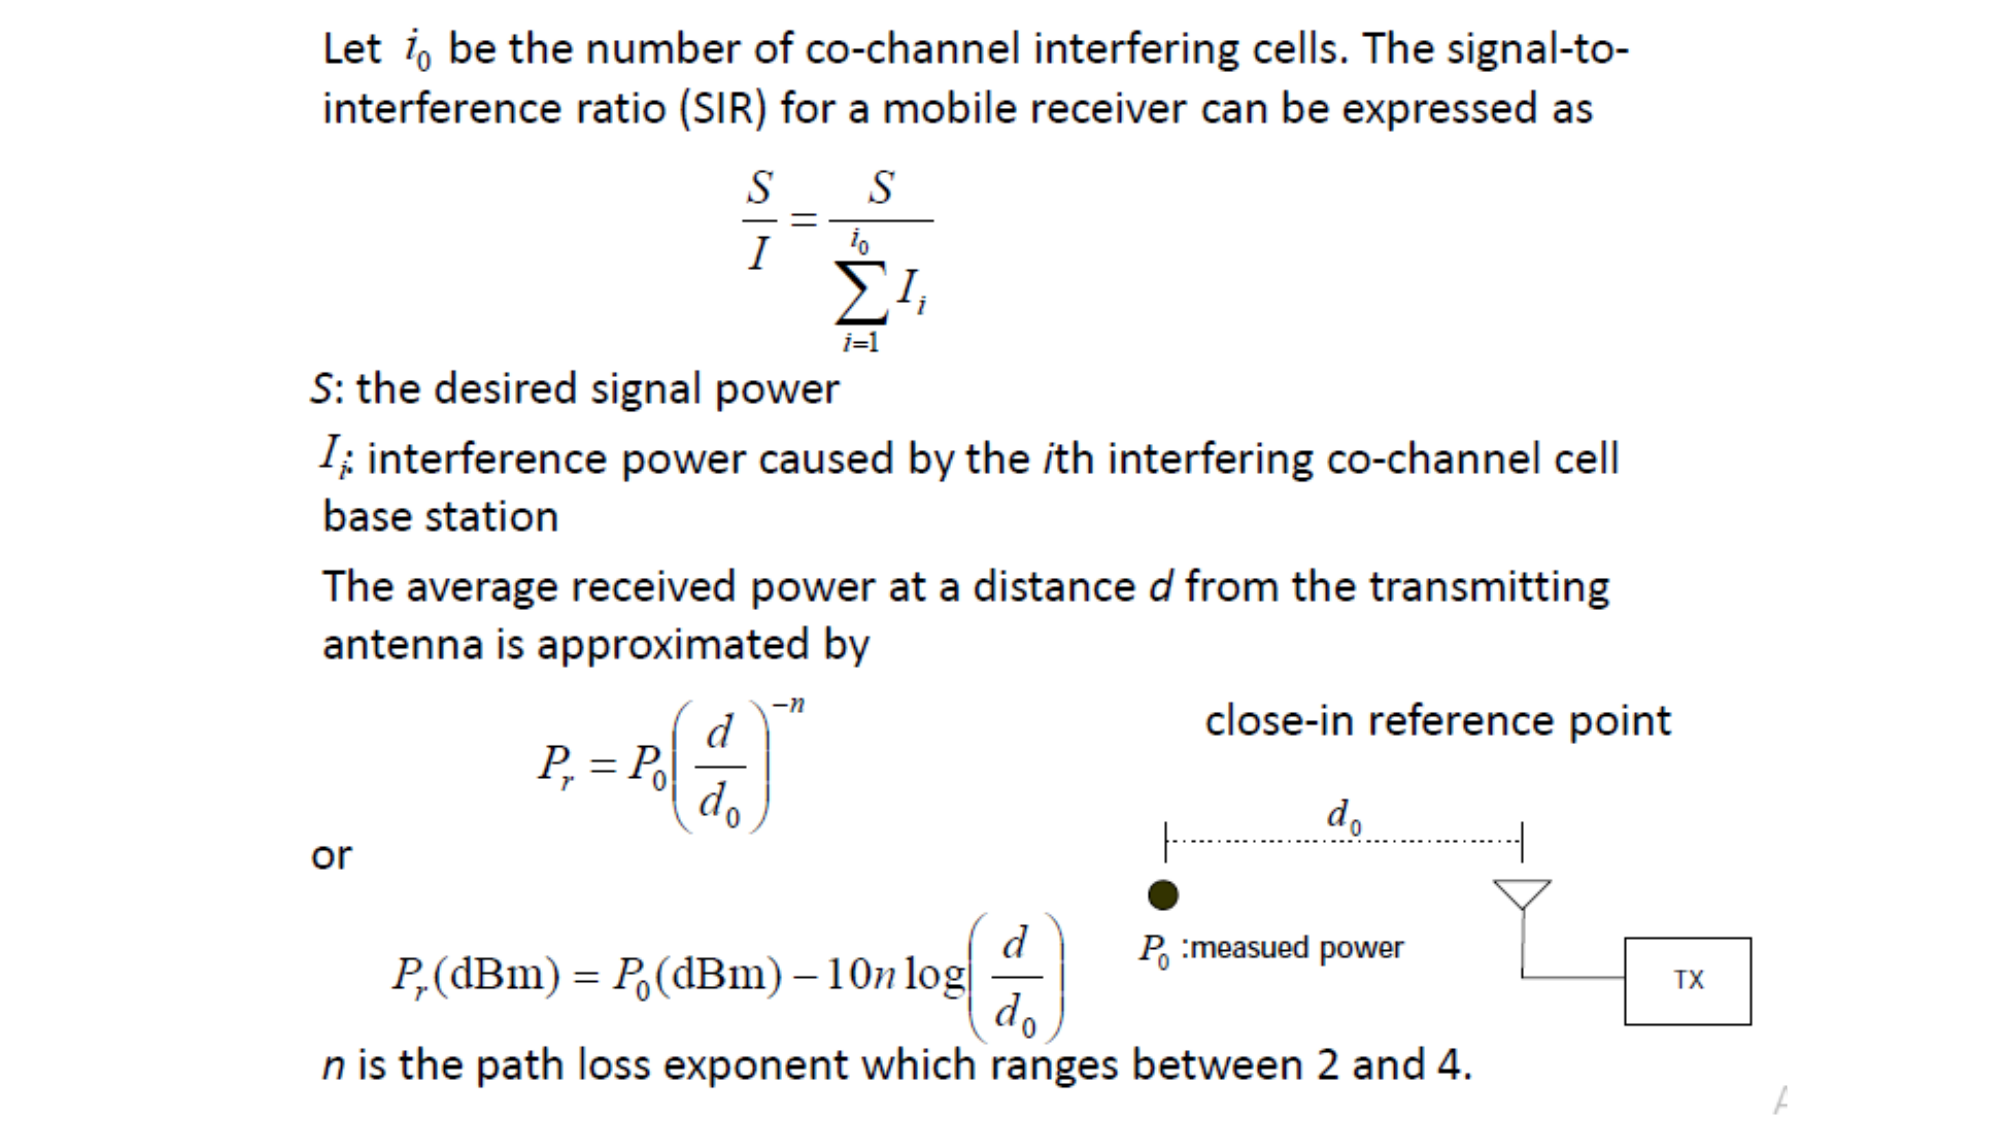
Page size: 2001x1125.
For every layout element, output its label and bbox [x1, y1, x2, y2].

picture [287, 0, 1788, 1122]
